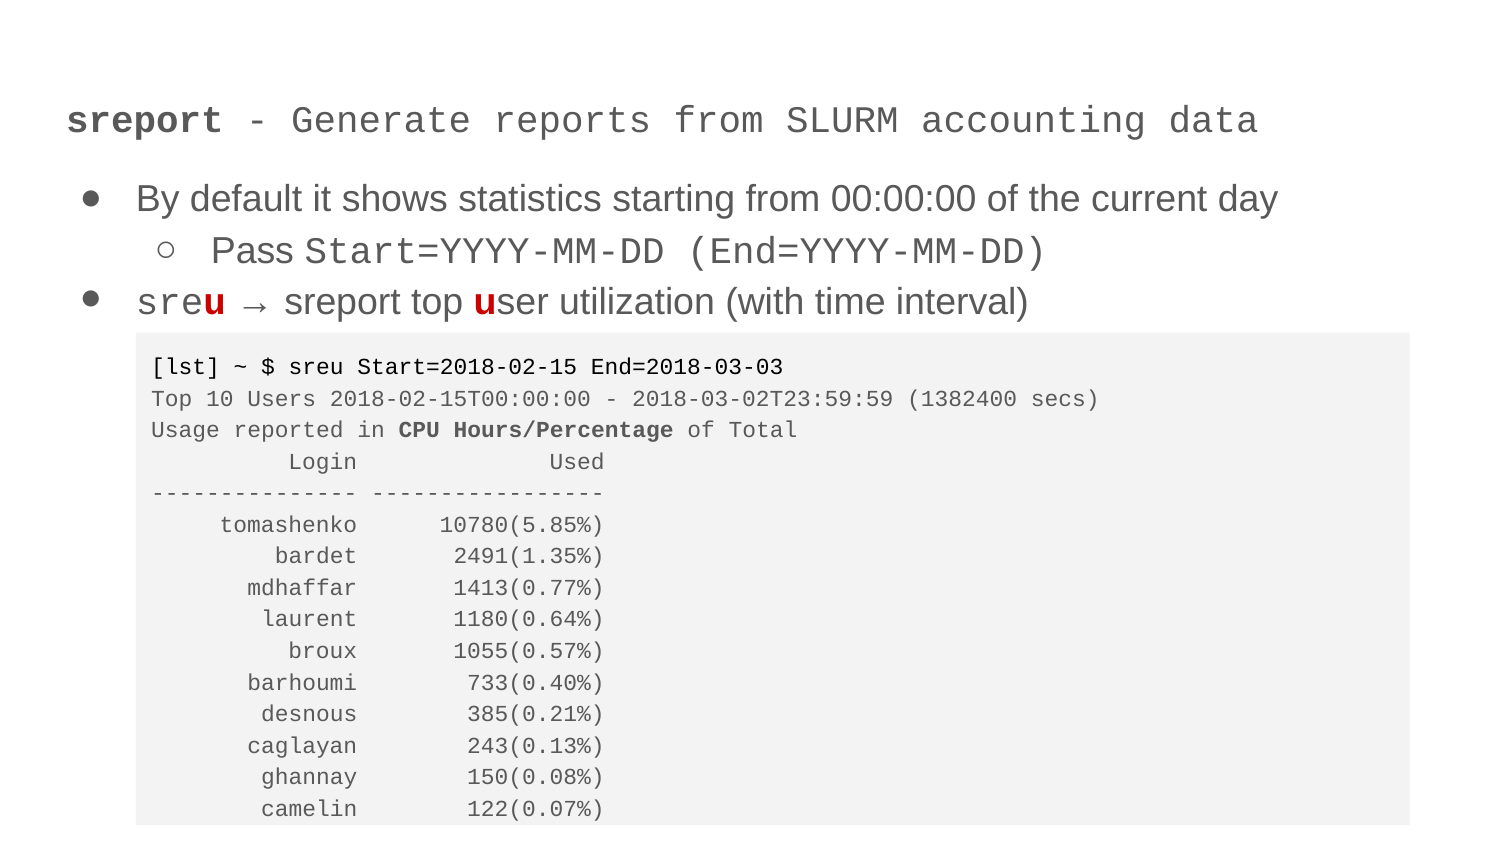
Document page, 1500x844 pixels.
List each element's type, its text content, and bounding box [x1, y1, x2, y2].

text_box [lst] ~ $ sreu Start=2018-02-15 End=2018-03-03 Top 10 Users 2018-02-15T00:00:00 - 2018-03-02T23:59:59 (1382400 secs) Usage reported in CPU Hours/Percentage of Total Login Used --------------- ----------------- tomashenko 10780(5.85%) bardet 2491(1.35%) mdhaffar 1413(0.77%) laurent 1180(0.64%) broux 1055(0.57%) barhoumi 733(0.40%) desnous 385(0.21%) caglayan 243(0.13%) ghannay 150(0.08%) camelin 122(0.07%) [135, 332, 1410, 826]
text_box By default it shows statistics starting from 00:00:00 of the current day Pass Start=YYYY-MM-DD (End=YYYY-MM-DD) sreu → sreport top user utilization (with time interval) [45, 152, 1410, 333]
title sreport - Generate reports from SLURM accounting data [51, 72, 1449, 154]
